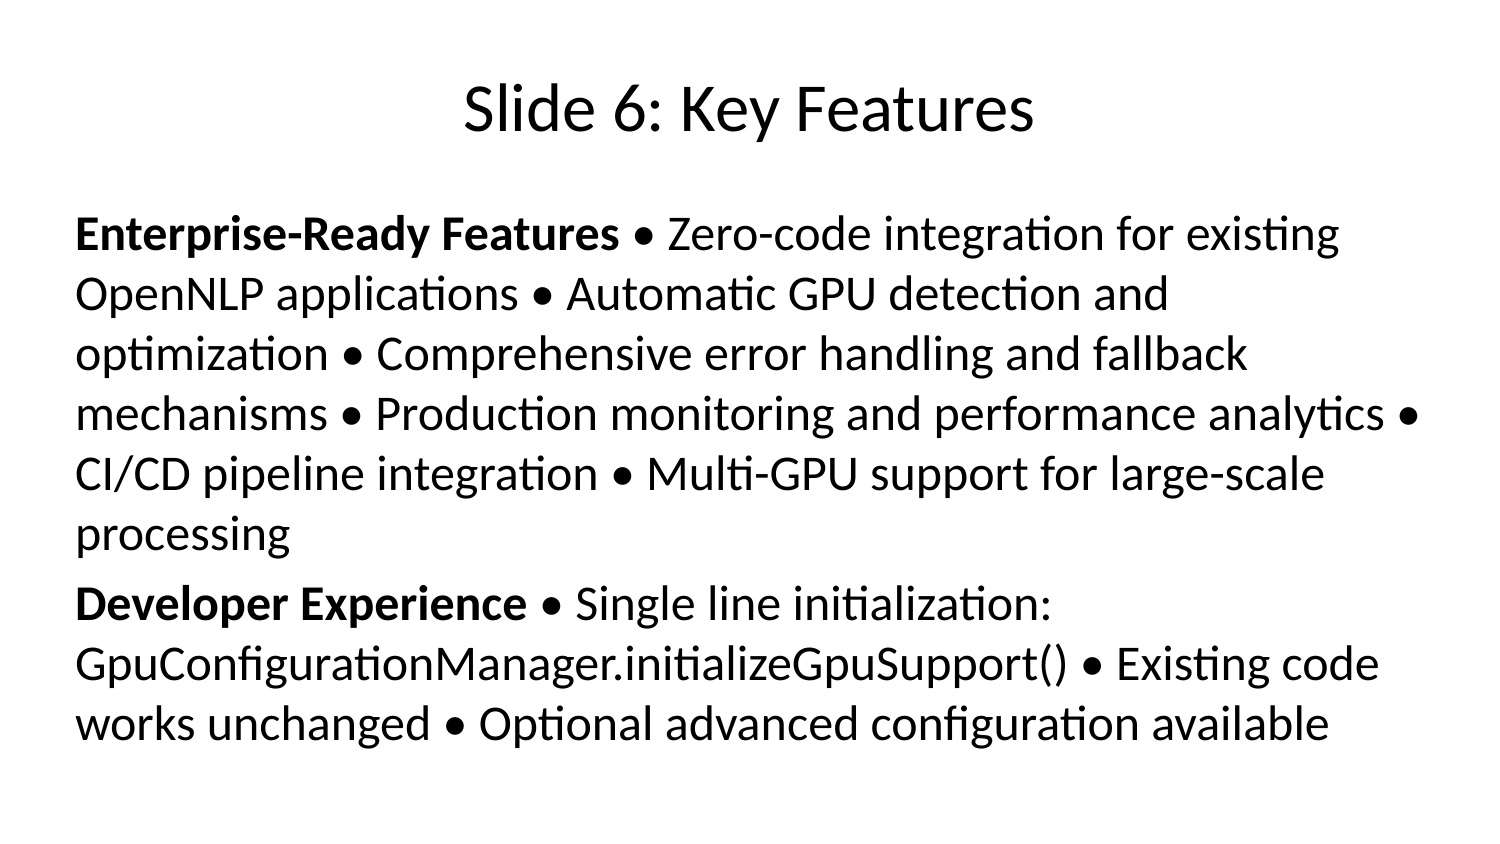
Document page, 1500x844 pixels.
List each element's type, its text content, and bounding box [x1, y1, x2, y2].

subtitle Enterprise-Ready Features • Zero-code integration for existing OpenNLP applications • Automatic GPU detection and optimization • Comprehensive error handling and fallback mechanisms • Production monitoring and performance analytics • CI/CD pipeline integration • Multi-GPU support for large-scale processing Developer Experience • Single line initialization: GpuConfigurationManager.initializeGpuSupport() • Existing code works unchanged • Optional advanced configuration available [75, 94, 1425, 844]
title Slide 6: Key Features [75, 33, 1425, 94]
